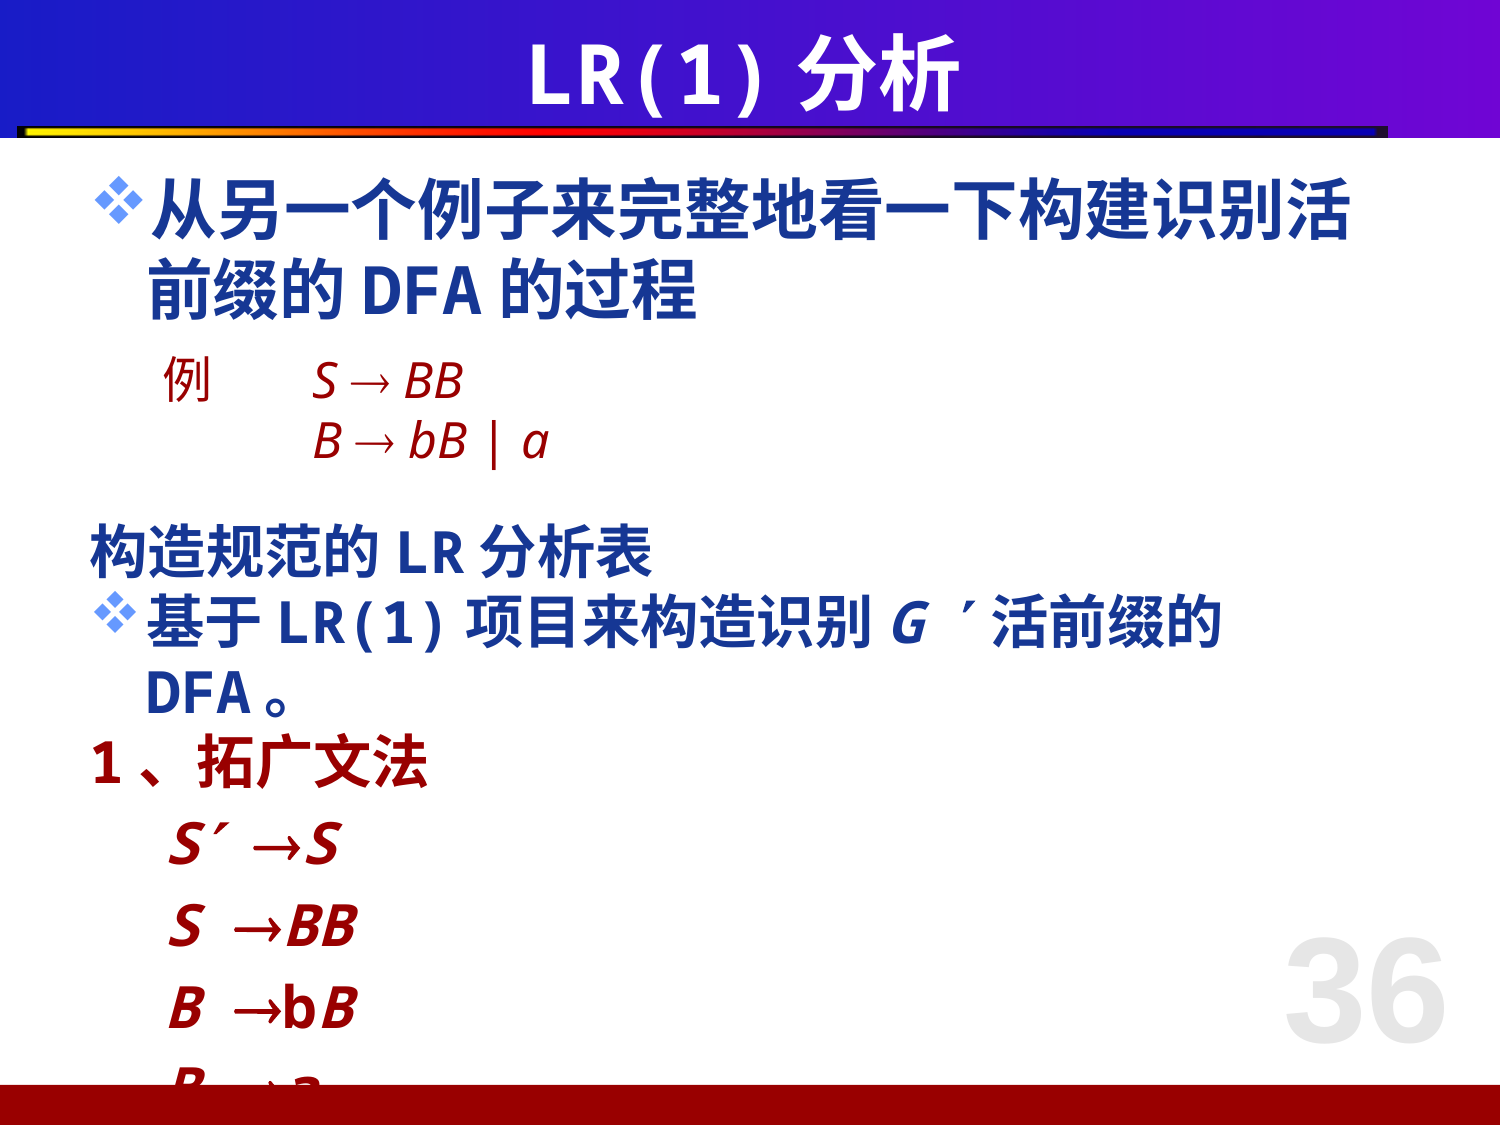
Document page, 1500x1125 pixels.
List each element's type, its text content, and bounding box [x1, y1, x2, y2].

picture [17, 126, 1388, 138]
text_box 例 S  BB B  bB | a [147, 341, 695, 477]
title LR(1)分析 [49, 24, 1438, 118]
list 从另一个例子来完整地看一下构建识别活前缀的DFA的过程 构造规范的LR分析表 基于LR(1)项目来构造识别G 活前缀的DFA。 1、拓广文法 S S S BB B bB B a [74, 160, 1426, 1023]
slide_number 36 [1234, 904, 1500, 1118]
